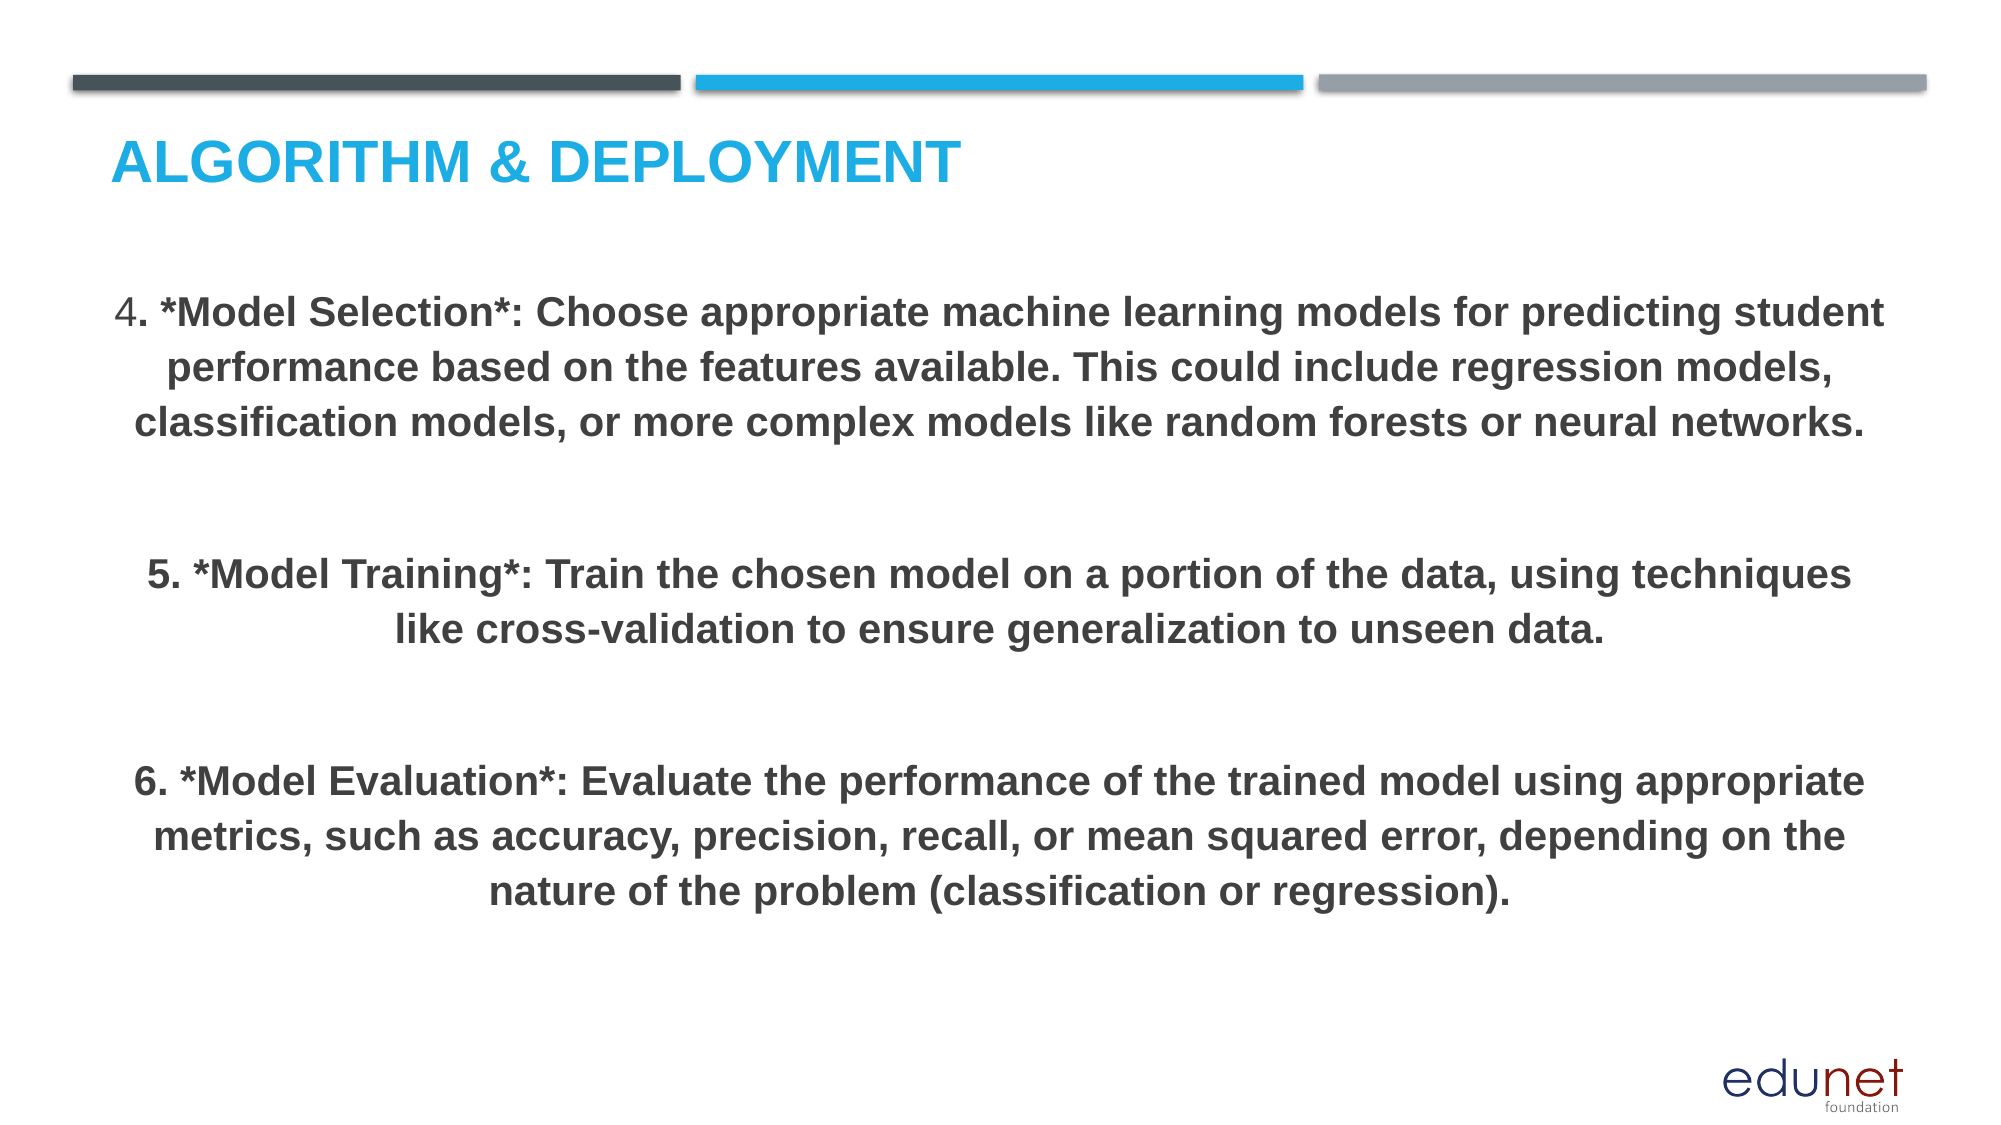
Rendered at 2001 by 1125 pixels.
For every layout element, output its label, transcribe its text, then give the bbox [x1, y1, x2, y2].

list 4. *Model Selection*: Choose appropriate machine learning models for predicting student performance based on the features available. This could include regression models, classification models, or more complex models like random forests or neural networks. 5. *Model Training*: Train the chosen model on a portion of the data, using techniques like cross-validation to ensure generalization to unseen data. 6. *Model Evaluation*: Evaluate the performance of the trained model using appropriate metrics, such as accuracy, precision, recall, or mean squared error, depending on the nature of the problem (classification or regression). [95, 213, 1905, 981]
text_box [146, 356, 774, 389]
picture [1719, 1056, 1905, 1116]
title Algorithm & Deployment [95, 115, 1905, 203]
